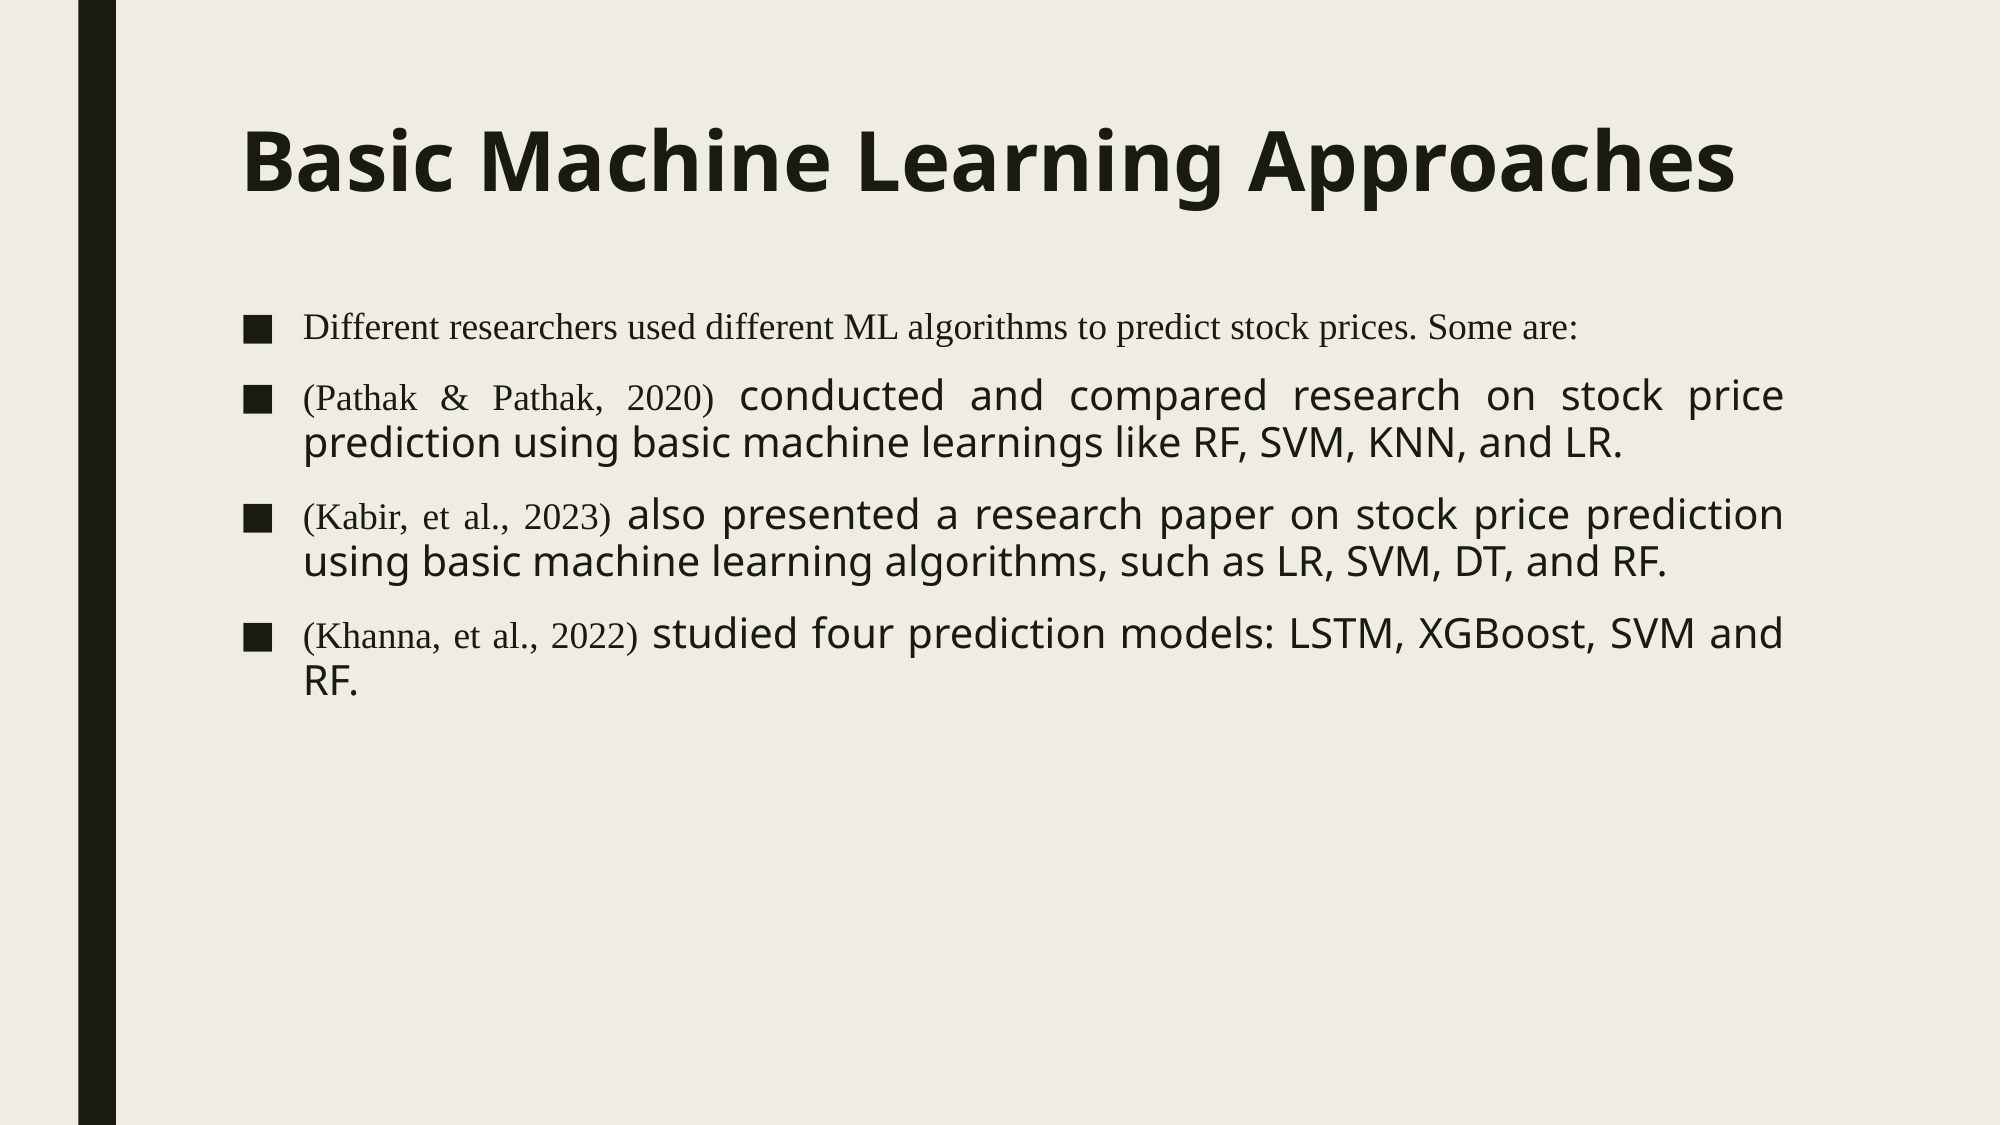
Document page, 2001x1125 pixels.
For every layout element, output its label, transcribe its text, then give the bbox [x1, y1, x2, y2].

title Basic Machine Learning Approaches [225, 112, 1800, 259]
list Different researchers used different ML algorithms to predict stock prices. Some are: (Pathak & Pathak, 2020) conducted and compared research on stock price prediction using basic machine learnings like RF, SVM, KNN, and LR. (Kabir, et al., 2023) also presented a research paper on stock price prediction using basic machine learning algorithms, such as LR, SVM, DT, and RF. (Khanna, et al., 2022) studied four prediction models: LSTM, XGBoost, SVM and RF. [225, 298, 1800, 963]
